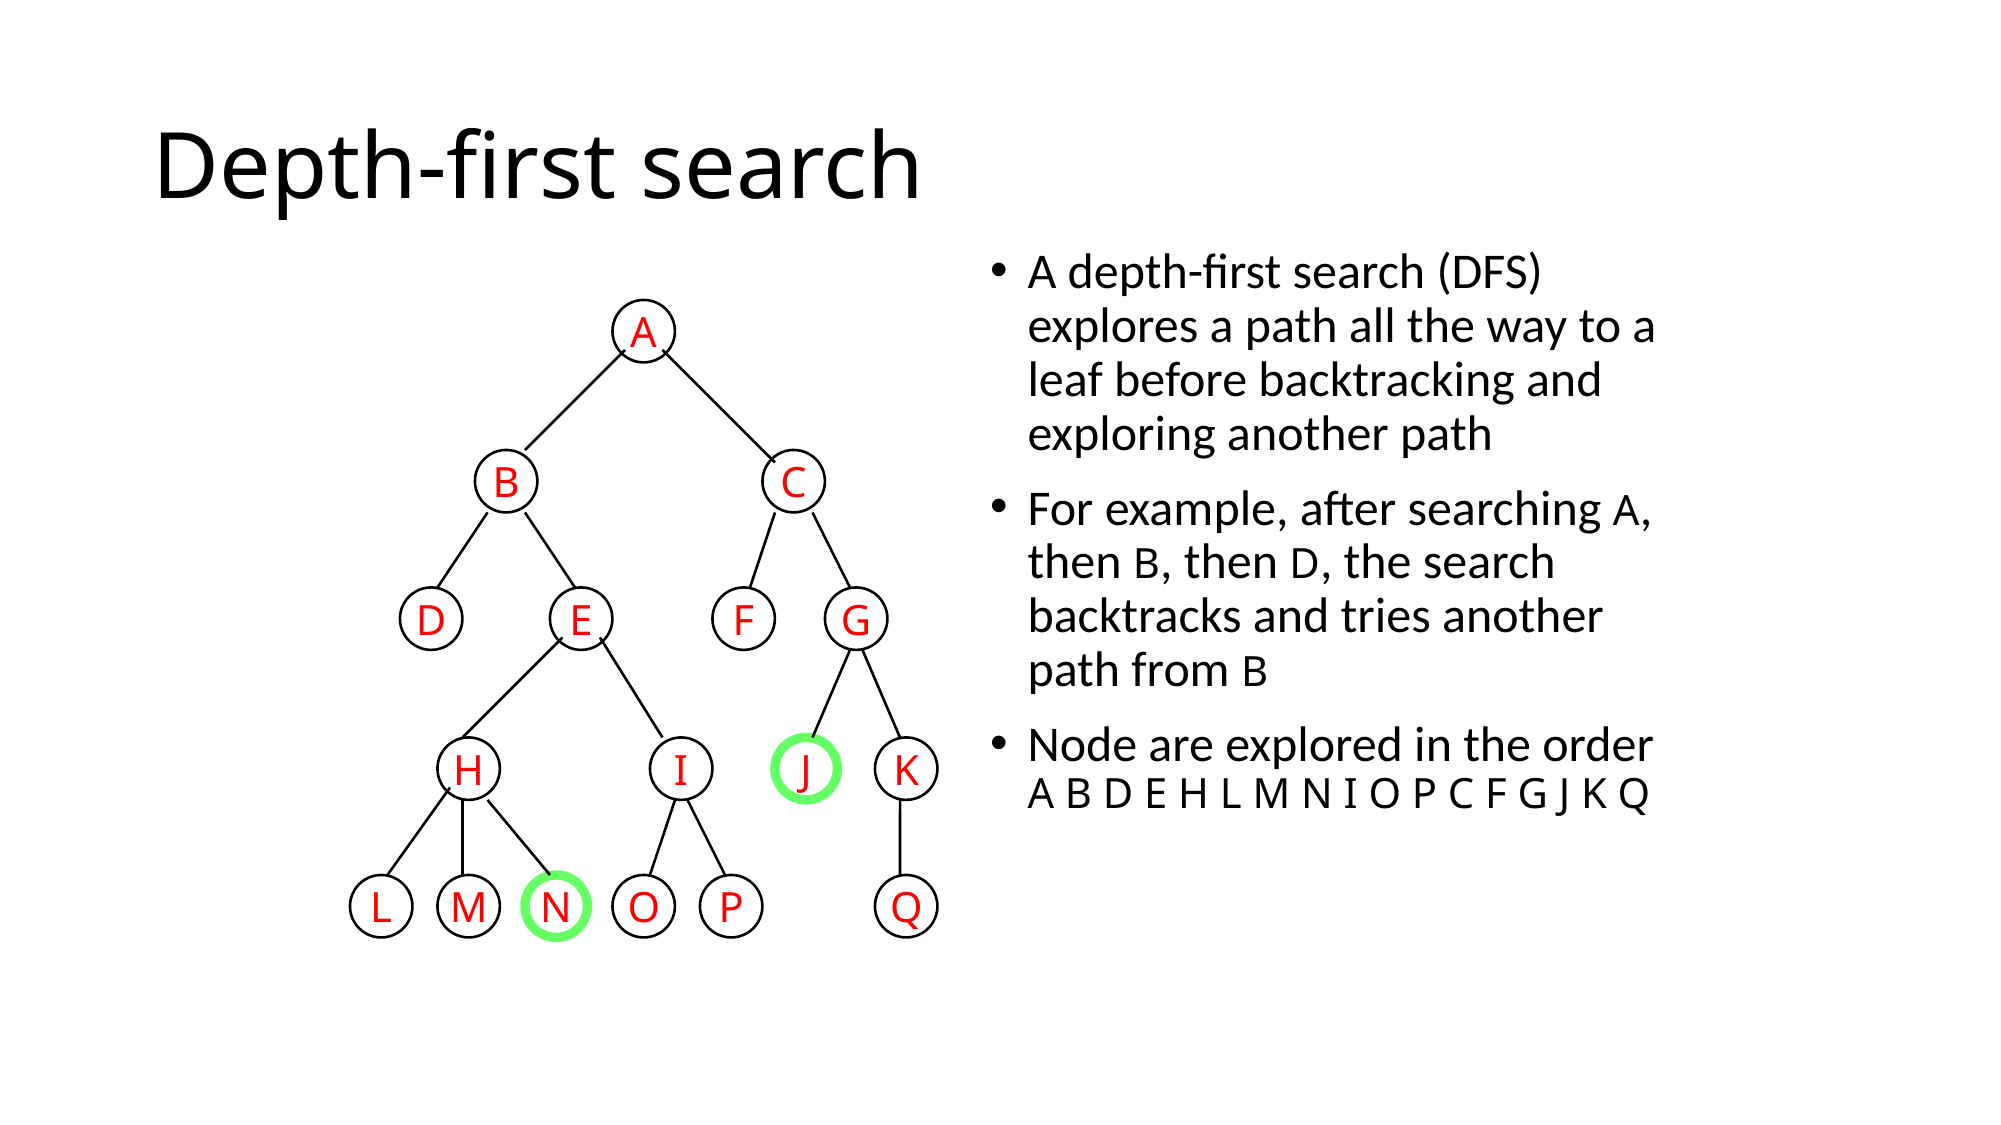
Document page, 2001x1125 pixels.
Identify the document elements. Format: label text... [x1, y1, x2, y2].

title Depth-first search [137, 59, 1863, 278]
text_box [349, 299, 938, 938]
list A depth-first search (DFS) explores a path all the way to a leaf before backtracking and exploring another path For example, after searching A, then B, then D, the search backtracks and tries another path from B Node are explored in the order A B D E H L M N I O P C F G J K Q [975, 237, 1688, 1063]
